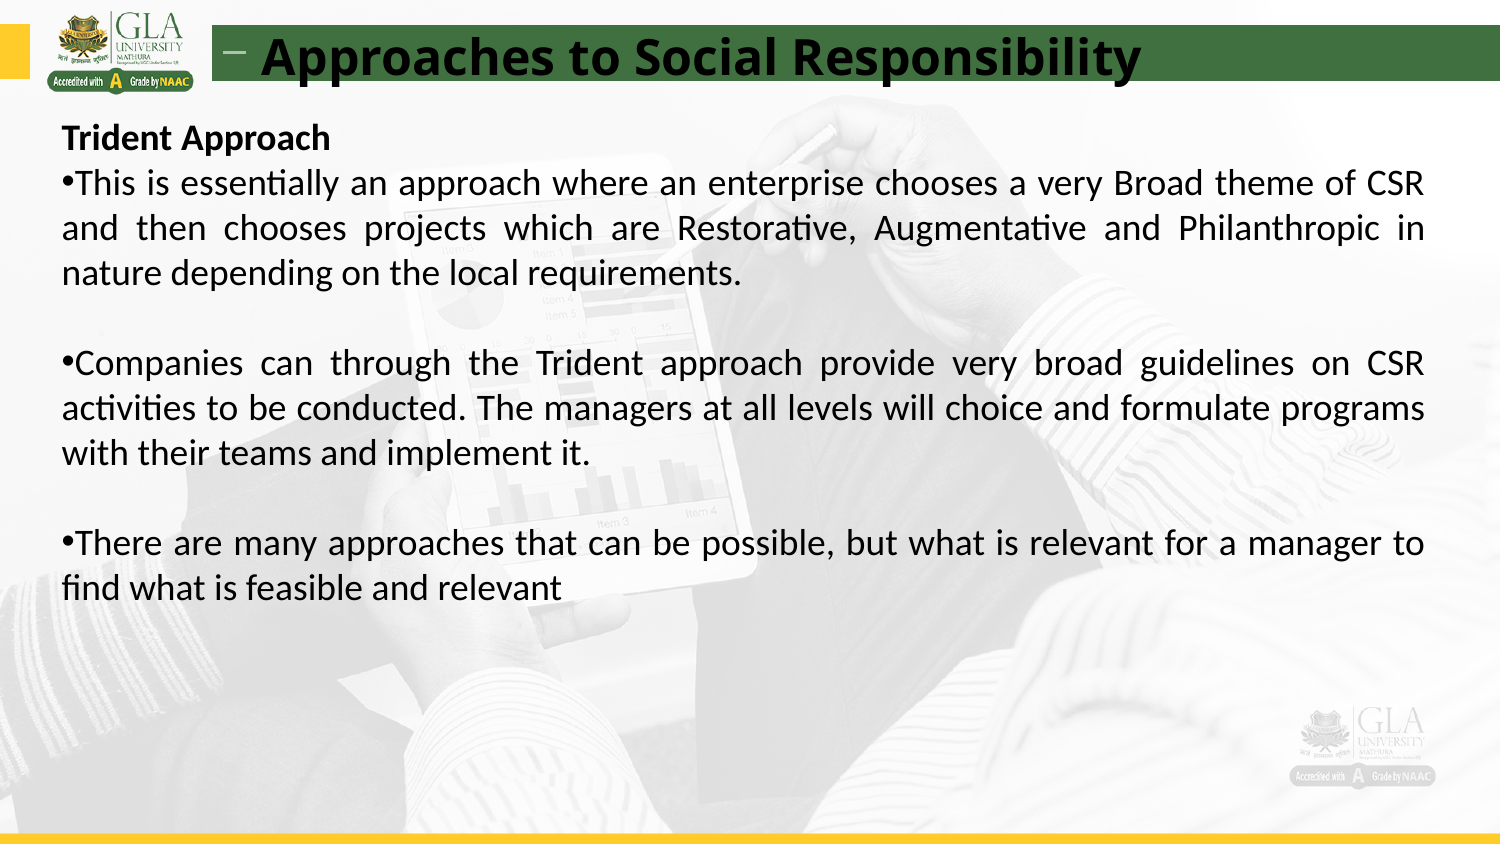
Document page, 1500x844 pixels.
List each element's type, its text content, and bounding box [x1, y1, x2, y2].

text_box [152, 562, 750, 623]
picture [0, 0, 1500, 844]
text_box Approaches to Social Responsibility [247, 17, 1158, 93]
text_box Trident Approach This is essentially an approach where an enterprise chooses a very Broad theme of CSR and then chooses projects which are Restorative, Augmentative and Philanthropic in nature depending on the local requirements. Companies can through the Trident approach provide very broad guidelines on CSR activities to be conducted. The managers at all levels will choice and formulate programs with their teams and implement it. There are many approaches that can be possible, but what is relevant for a manager to find what is feasible and relevant [46, 105, 1442, 616]
